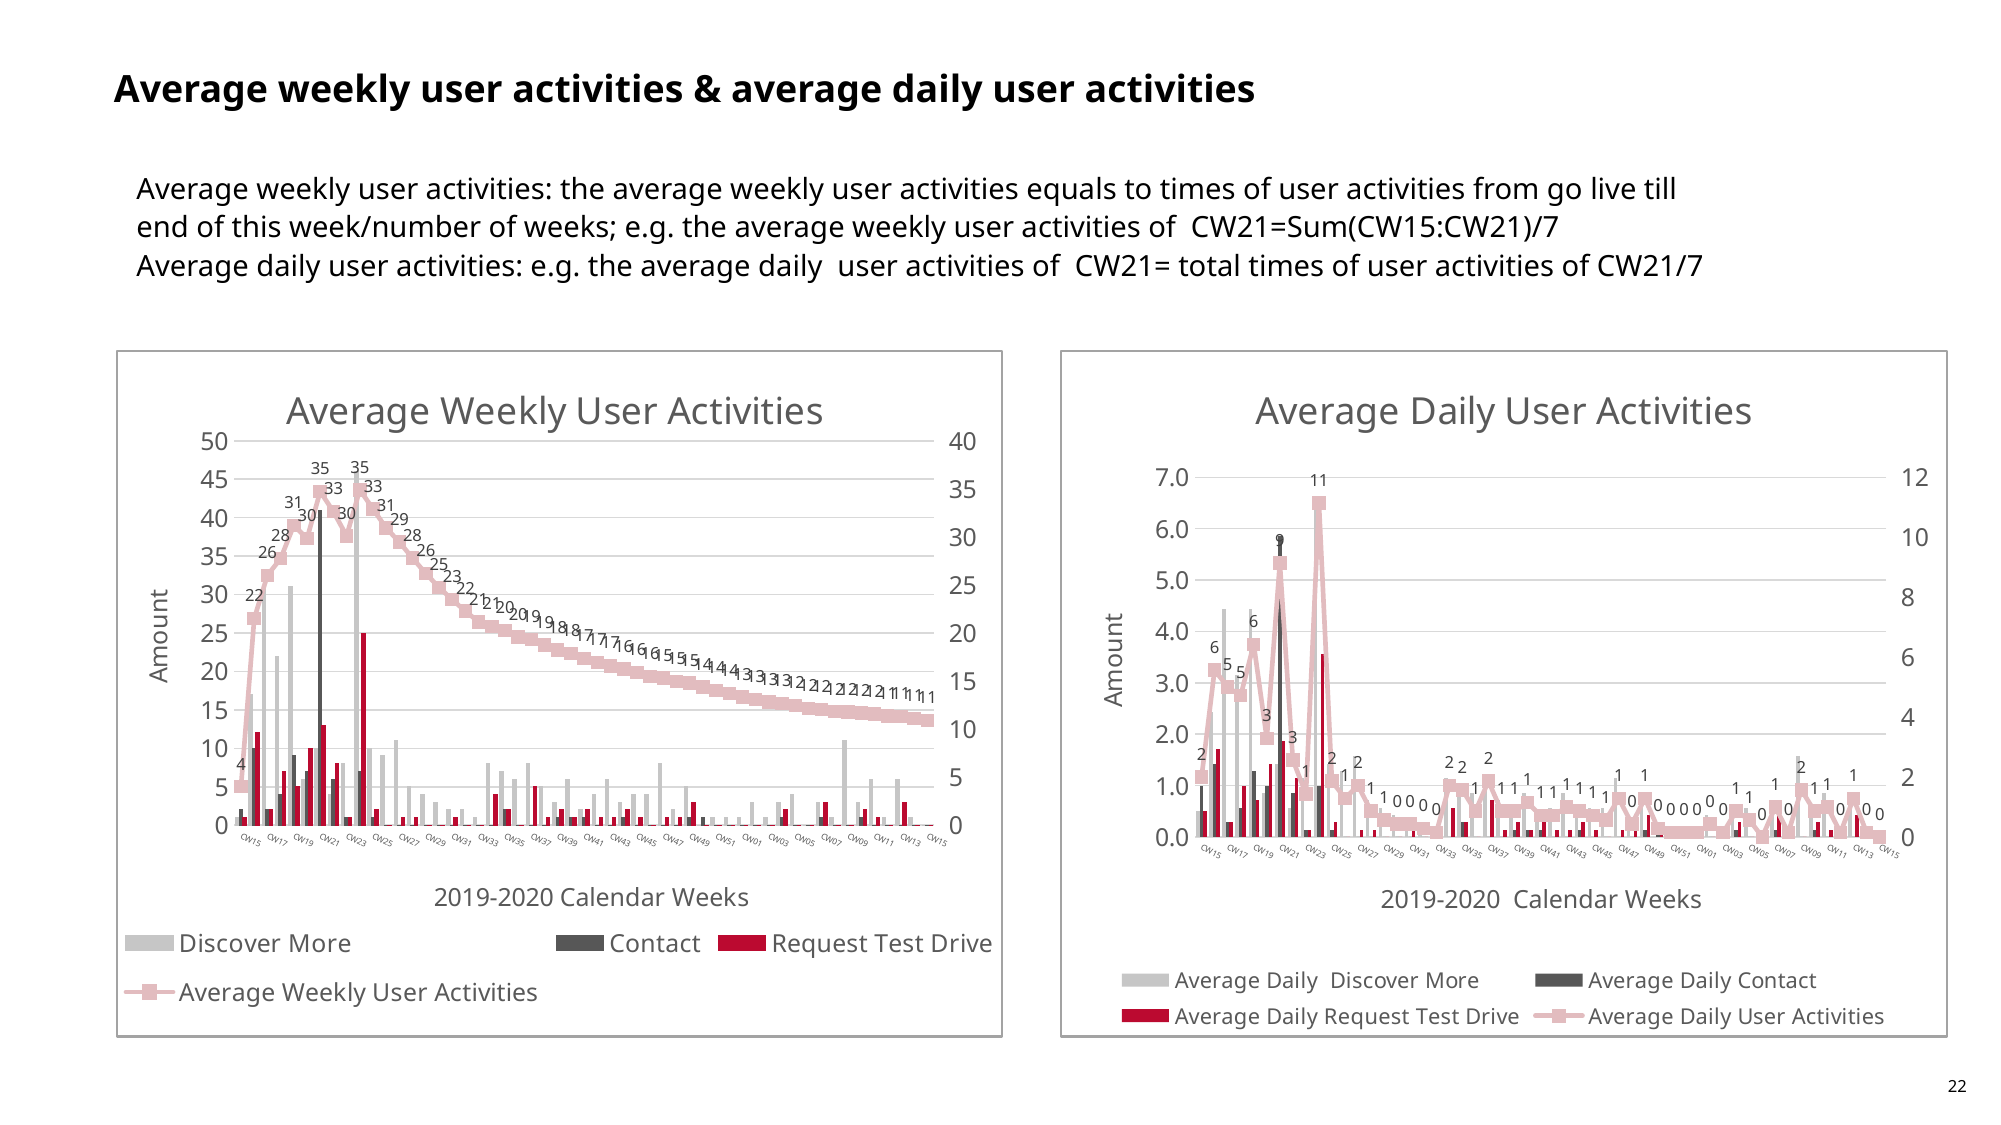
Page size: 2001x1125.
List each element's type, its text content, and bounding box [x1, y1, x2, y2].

text_box Average weekly user activities: the average weekly user activities equals to times of user activities from go live till end of this week/number of weeks; e.g. the average weekly user activities of CW21=Sum(CW15:CW21)/7 Average daily user activities: e.g. the average daily user activities of CW21= total times of user activities of CW21/7 [136, 166, 1706, 282]
chart [1060, 349, 1948, 1038]
chart [115, 349, 1004, 1038]
title Average weekly user activities & average daily user activities [114, 60, 1975, 161]
